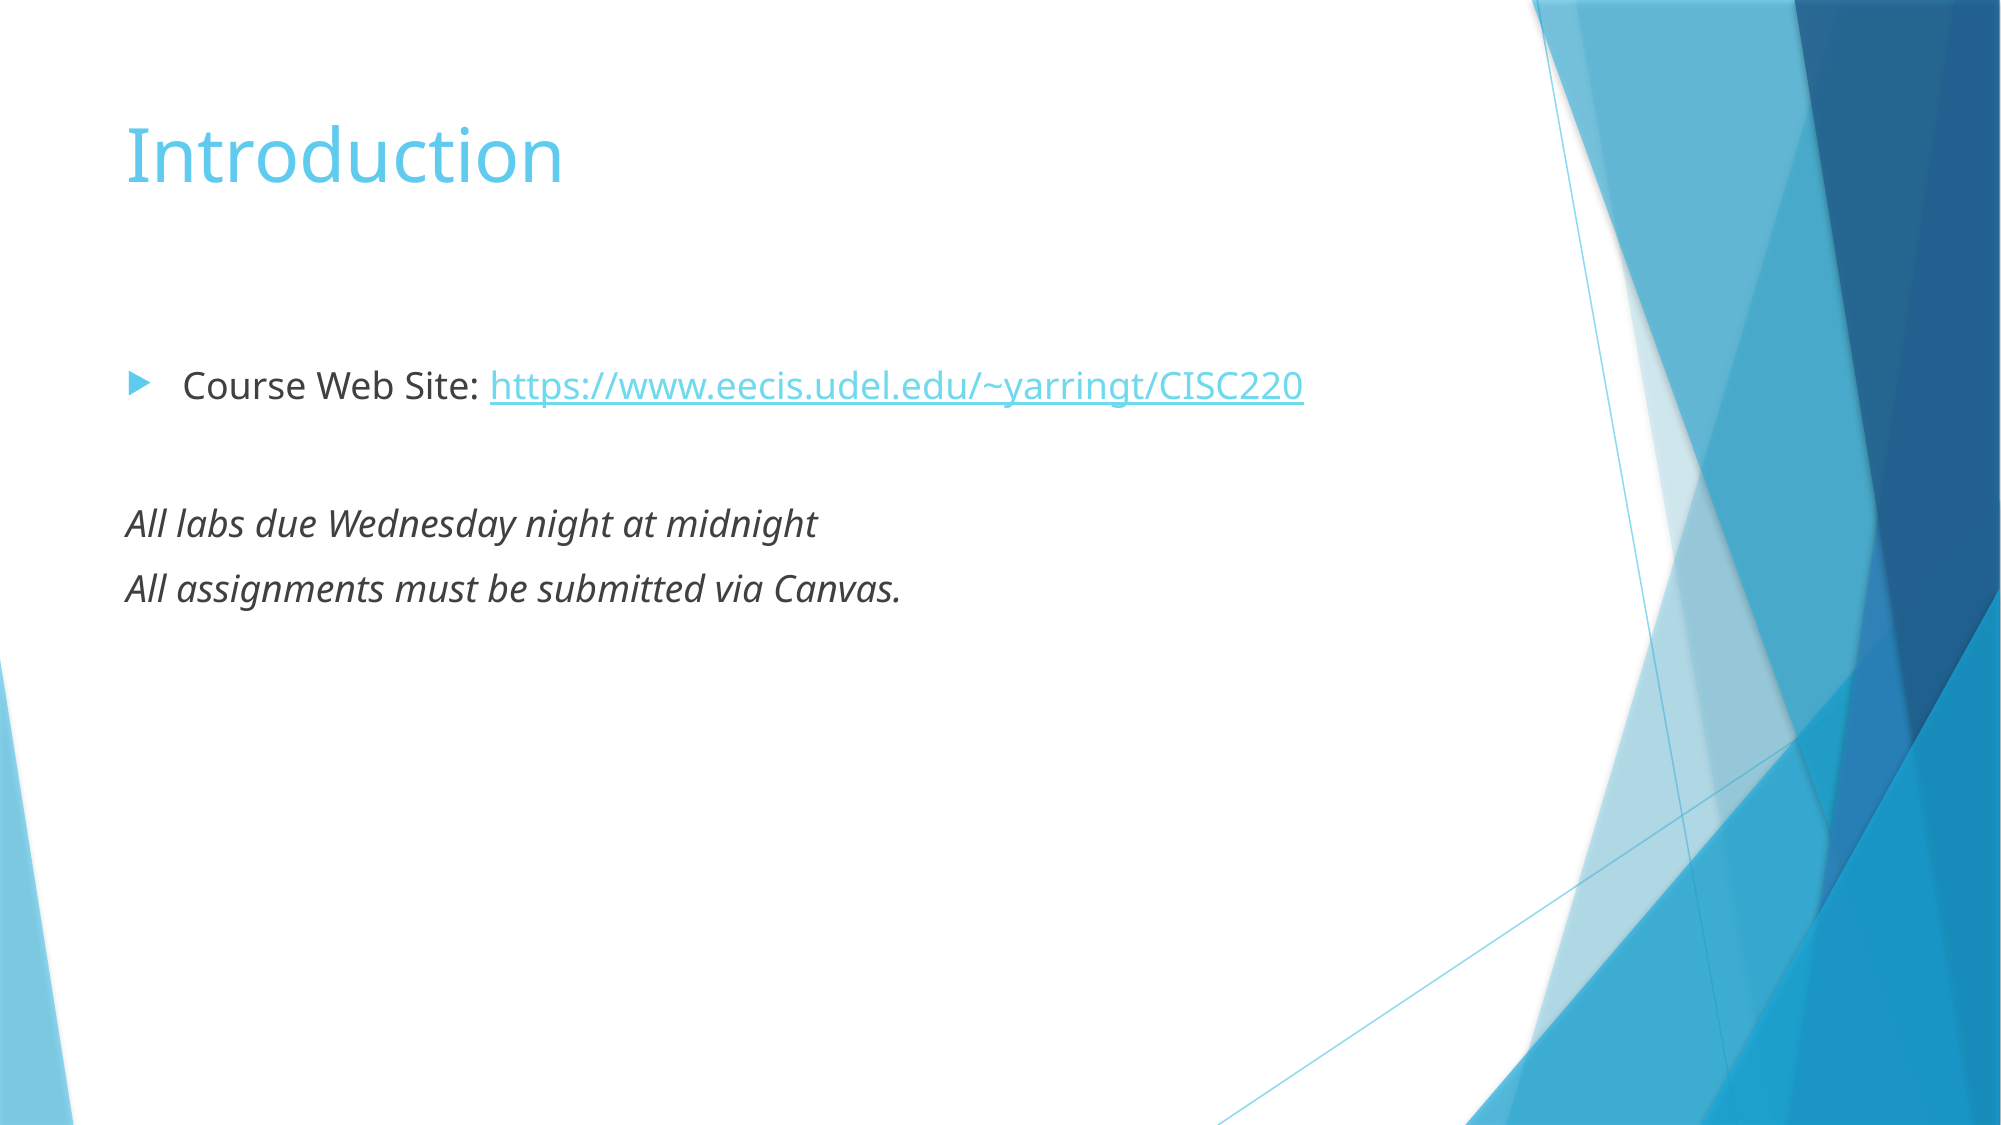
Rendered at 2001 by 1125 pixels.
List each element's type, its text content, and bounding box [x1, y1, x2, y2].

title Introduction [111, 99, 1522, 317]
list Course Web Site: https://www.eecis.udel.edu/~yarringt/CISC220 All labs due Wednesday night at midnight All assignments must be submitted via Canvas. [111, 354, 1522, 992]
